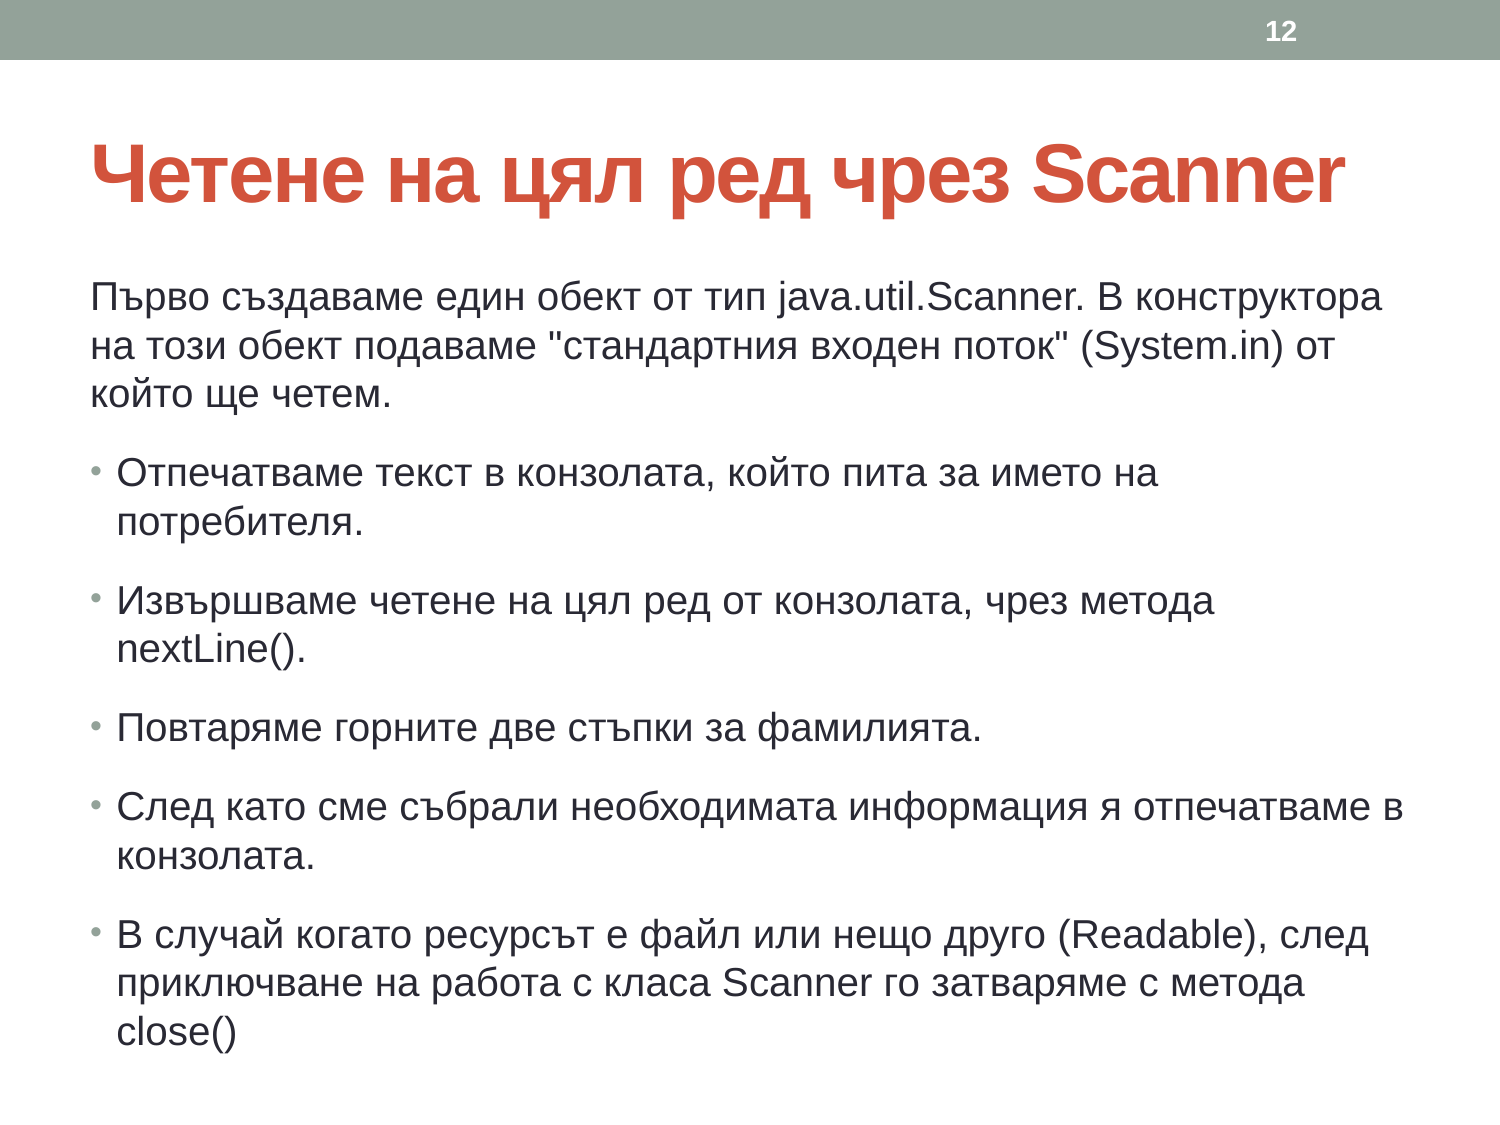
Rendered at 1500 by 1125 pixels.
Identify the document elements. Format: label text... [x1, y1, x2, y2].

list Първо създаваме един обект от тип java.util.Scanner. В конструктора на този обект подаваме "стандартния входен поток" (System.in) от който ще четем. Отпечатваме текст в конзолата, който пита за името на потребителя. Извършваме четене на цял ред от конзолата, чрез метода nextLine(). Повтаряме горните две стъпки за фамилията. След като сме събрали необходимата информация я отпечатваме в конзолата. В случай когато ресурсът е файл или нещо друго (Readable), след приключване на работа с класа Scanner го затваряме с метода close() [75, 262, 1425, 1063]
title Четене на цял ред чрез Scanner [75, 87, 1500, 250]
slide_number 12 [1250, 3, 1425, 57]
